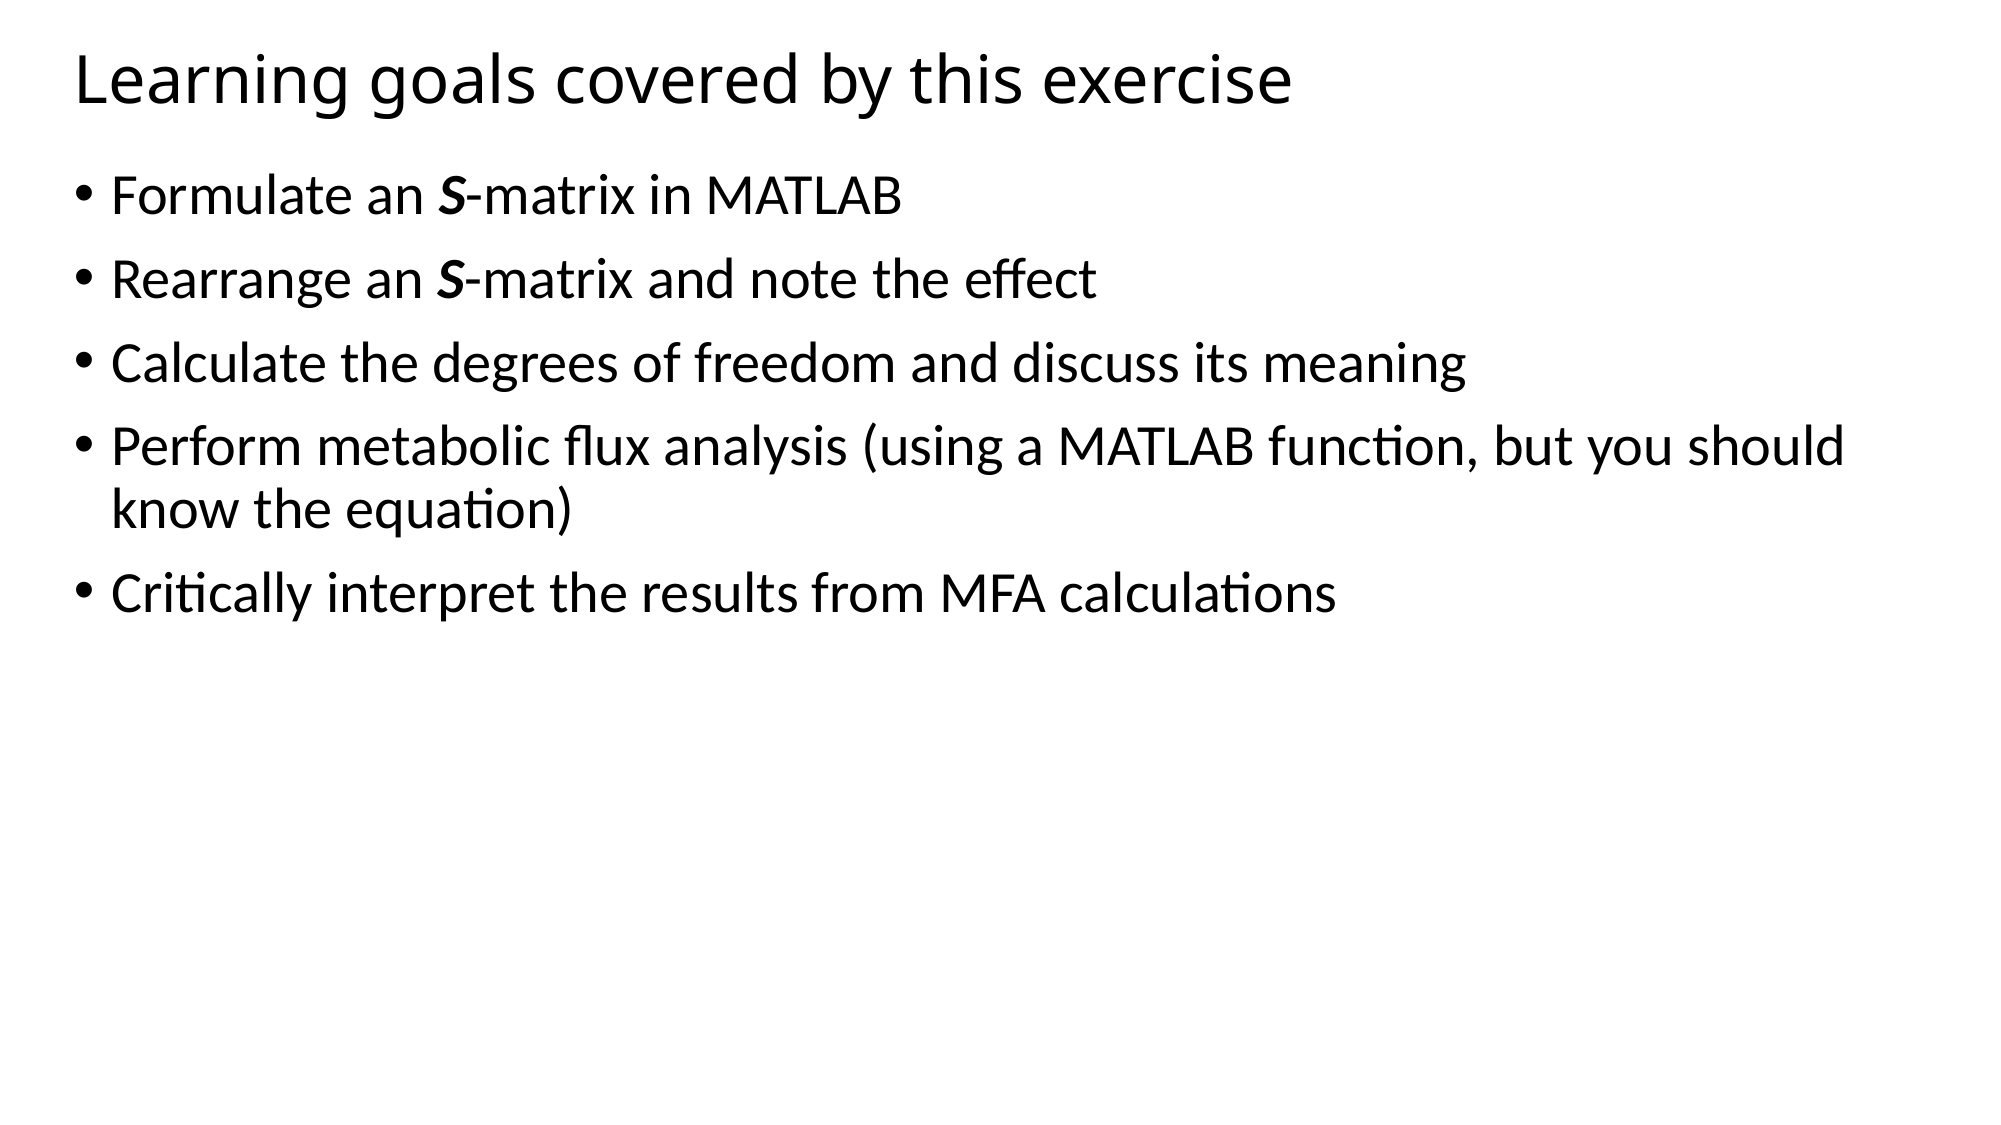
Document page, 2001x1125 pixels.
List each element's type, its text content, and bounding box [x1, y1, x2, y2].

title Learning goals covered by this exercise [58, 30, 1863, 133]
list Formulate an S-matrix in MATLAB Rearrange an S-matrix and note the effect Calculate the degrees of freedom and discuss its meaning Perform metabolic flux analysis (using a MATLAB function, but you should know the equation) Critically interpret the results from MFA calculations [58, 156, 1942, 1048]
